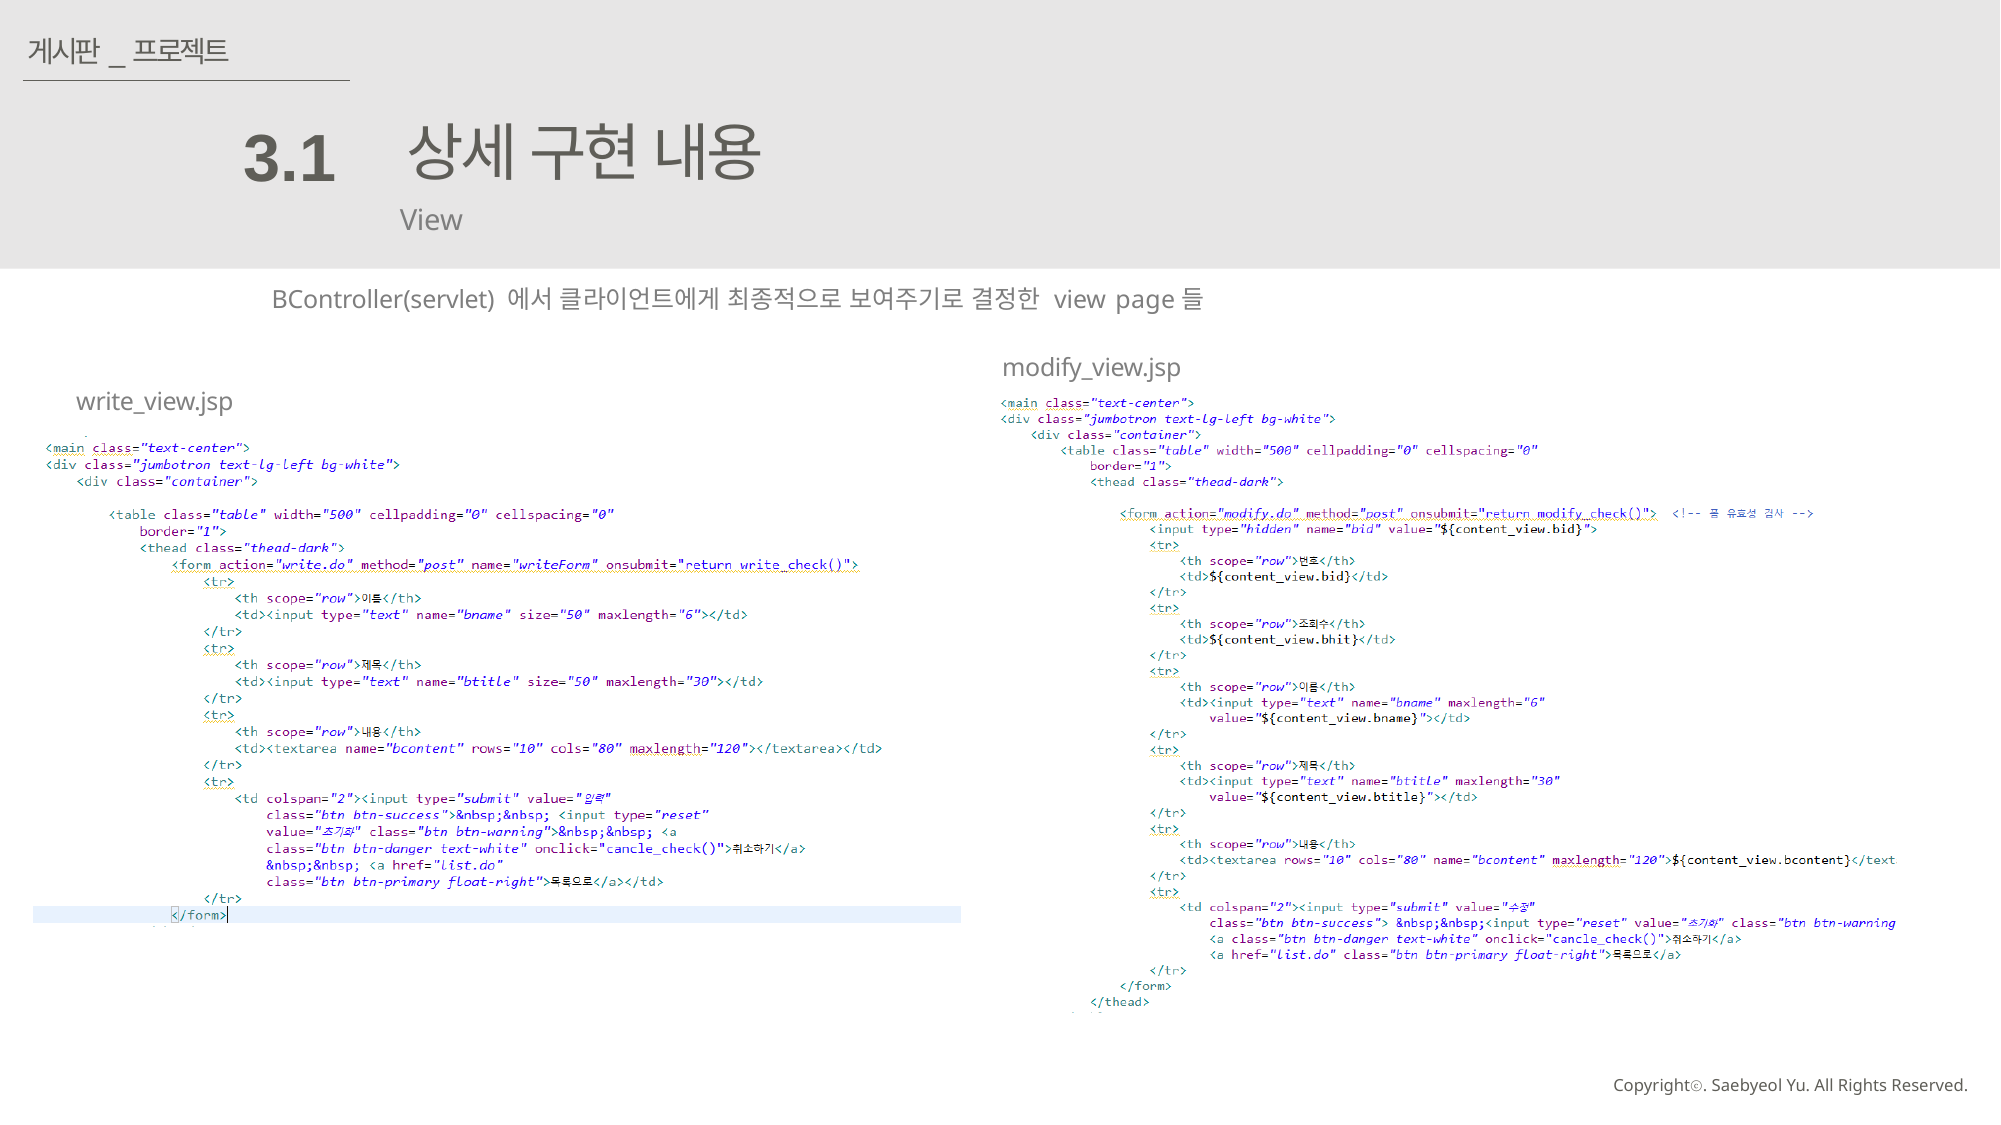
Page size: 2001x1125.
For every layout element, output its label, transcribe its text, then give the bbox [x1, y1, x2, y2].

picture [33, 436, 961, 927]
text_box 3.1 [228, 106, 351, 202]
text_box 게시판_프로젝트 [12, 25, 246, 76]
picture [999, 396, 1897, 1013]
text_box write_view.jsp [74, 383, 363, 416]
text_box modify_view.jsp [999, 349, 1249, 382]
text_box [0, 0, 2000, 270]
text_box 상세 구현 내용 [391, 105, 780, 196]
text_box BController(servlet) 에서 클라이언트에게 최종적으로 보여주기로 결정한 view page들 [232, 281, 1242, 314]
text_box View [383, 193, 479, 244]
